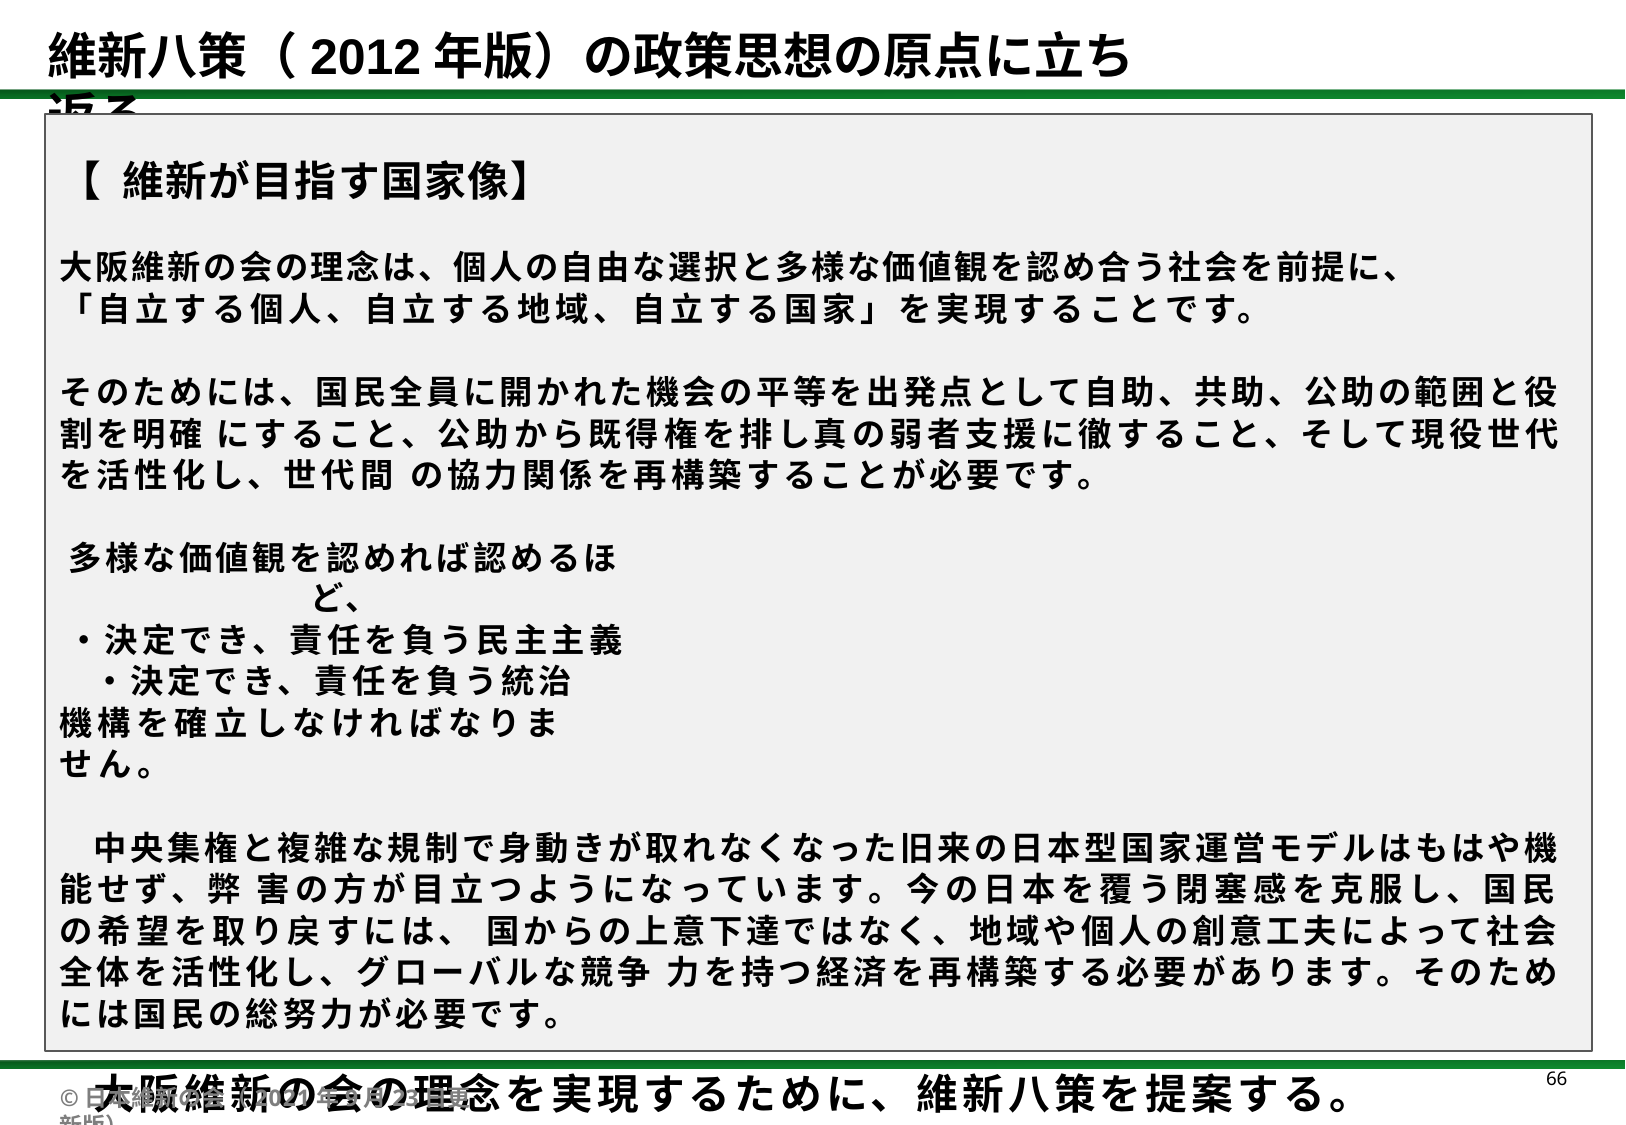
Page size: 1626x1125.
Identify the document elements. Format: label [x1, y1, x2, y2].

footer [57, 1077, 492, 1125]
slide_number [1539, 1067, 1574, 1125]
picture [0, 89, 45, 99]
title [45, 22, 1152, 112]
picture [1562, 1060, 1625, 1069]
picture [1152, 89, 1625, 99]
picture [0, 1060, 57, 1069]
text_box [43, 112, 1594, 1118]
